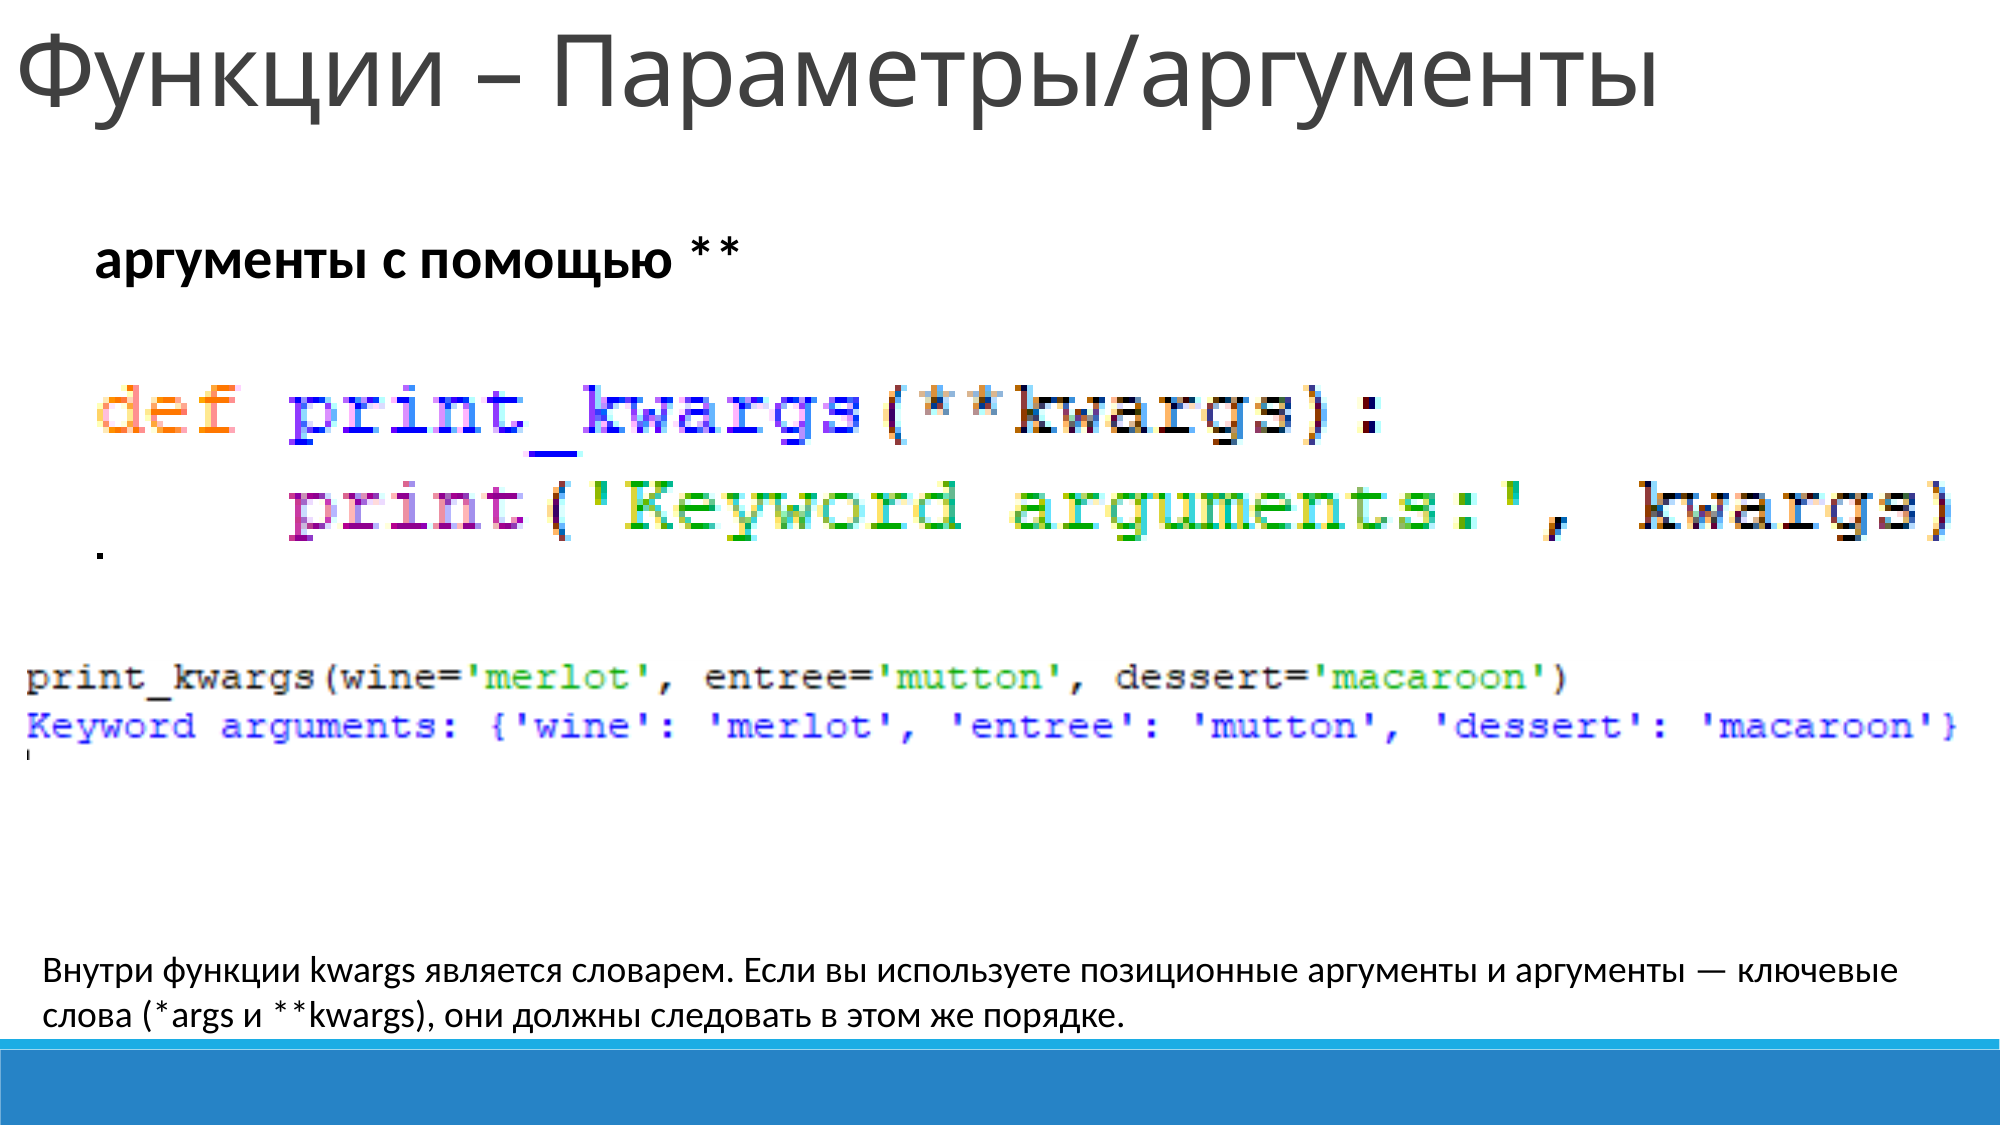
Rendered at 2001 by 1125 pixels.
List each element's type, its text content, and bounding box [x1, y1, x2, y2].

text_box аргументы с помощью ** [79, 212, 1918, 298]
text_box Внутри функции kwargs является словарем. Если вы используете позиционные аргументы и аргументы — ключевые слова (*args и **kwargs), они должны следовать в этом же порядке. [27, 937, 1933, 1042]
picture [27, 659, 1963, 760]
picture [79, 366, 1970, 560]
title Функции – Параметры/аргументы [0, 15, 1904, 135]
